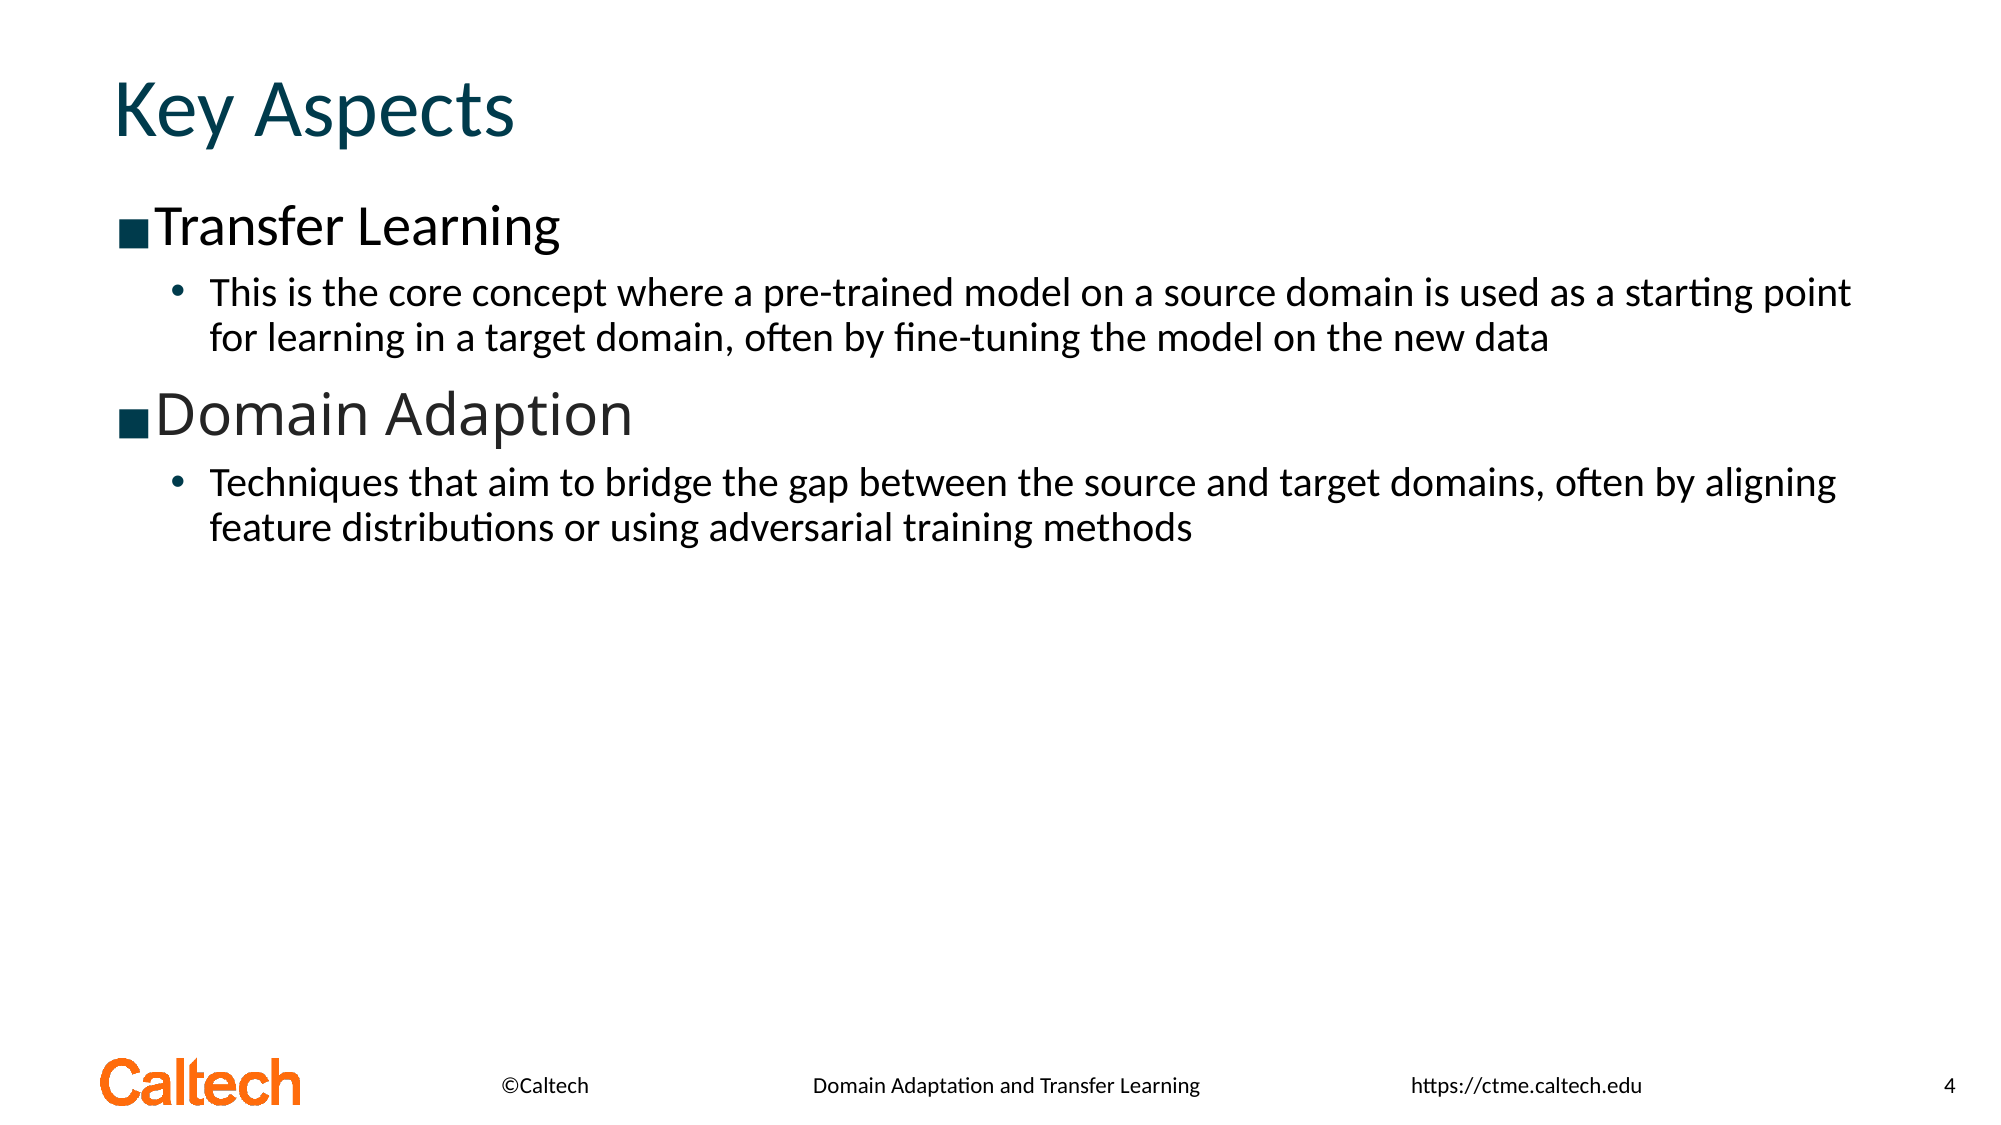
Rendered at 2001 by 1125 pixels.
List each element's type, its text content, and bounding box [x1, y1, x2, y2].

text_box Key Aspects [99, 12, 1900, 163]
picture [100, 1057, 300, 1106]
footer Domain Adaptation and Transfer Learning [790, 1068, 1224, 1106]
slide_number 4 [1837, 1068, 1971, 1106]
text_box Transfer Learning This is the core concept where a pre-trained model on a source domain is used as a starting point for learning in a target domain, often by fine-tuning the model on the new data Domain Adaption Techniques that aim to bridge the gap between the source and target domains, often by aligning feature distributions or using adversarial training methods [99, 187, 1900, 1032]
